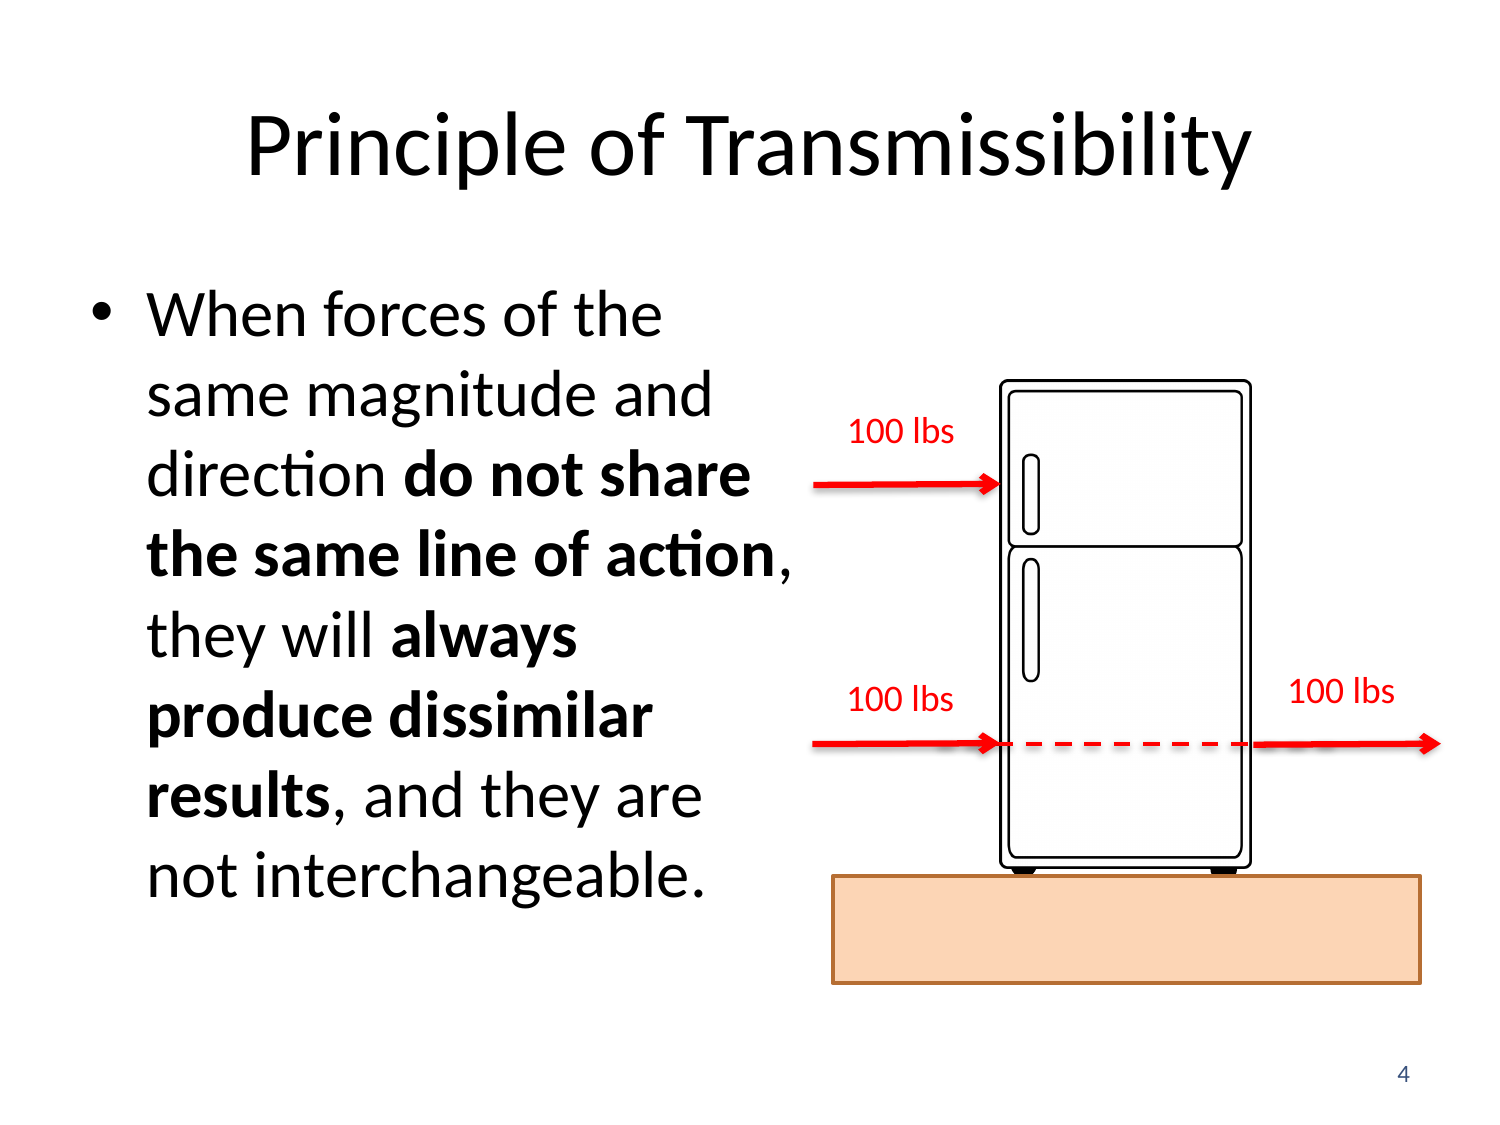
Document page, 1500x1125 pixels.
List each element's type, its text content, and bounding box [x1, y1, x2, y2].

picture [999, 745, 1253, 869]
list When forces of the same magnitude and direction do not share the same line of action, they will always produce dissimilar results, and they are not interchangeable. [75, 262, 813, 963]
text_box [813, 398, 1002, 486]
text_box [831, 874, 1422, 985]
picture [999, 379, 1253, 743]
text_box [812, 666, 1001, 745]
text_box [1253, 658, 1442, 745]
slide_number 4 [1074, 1042, 1425, 1103]
title Principle of Transmissibility [75, 45, 1425, 233]
